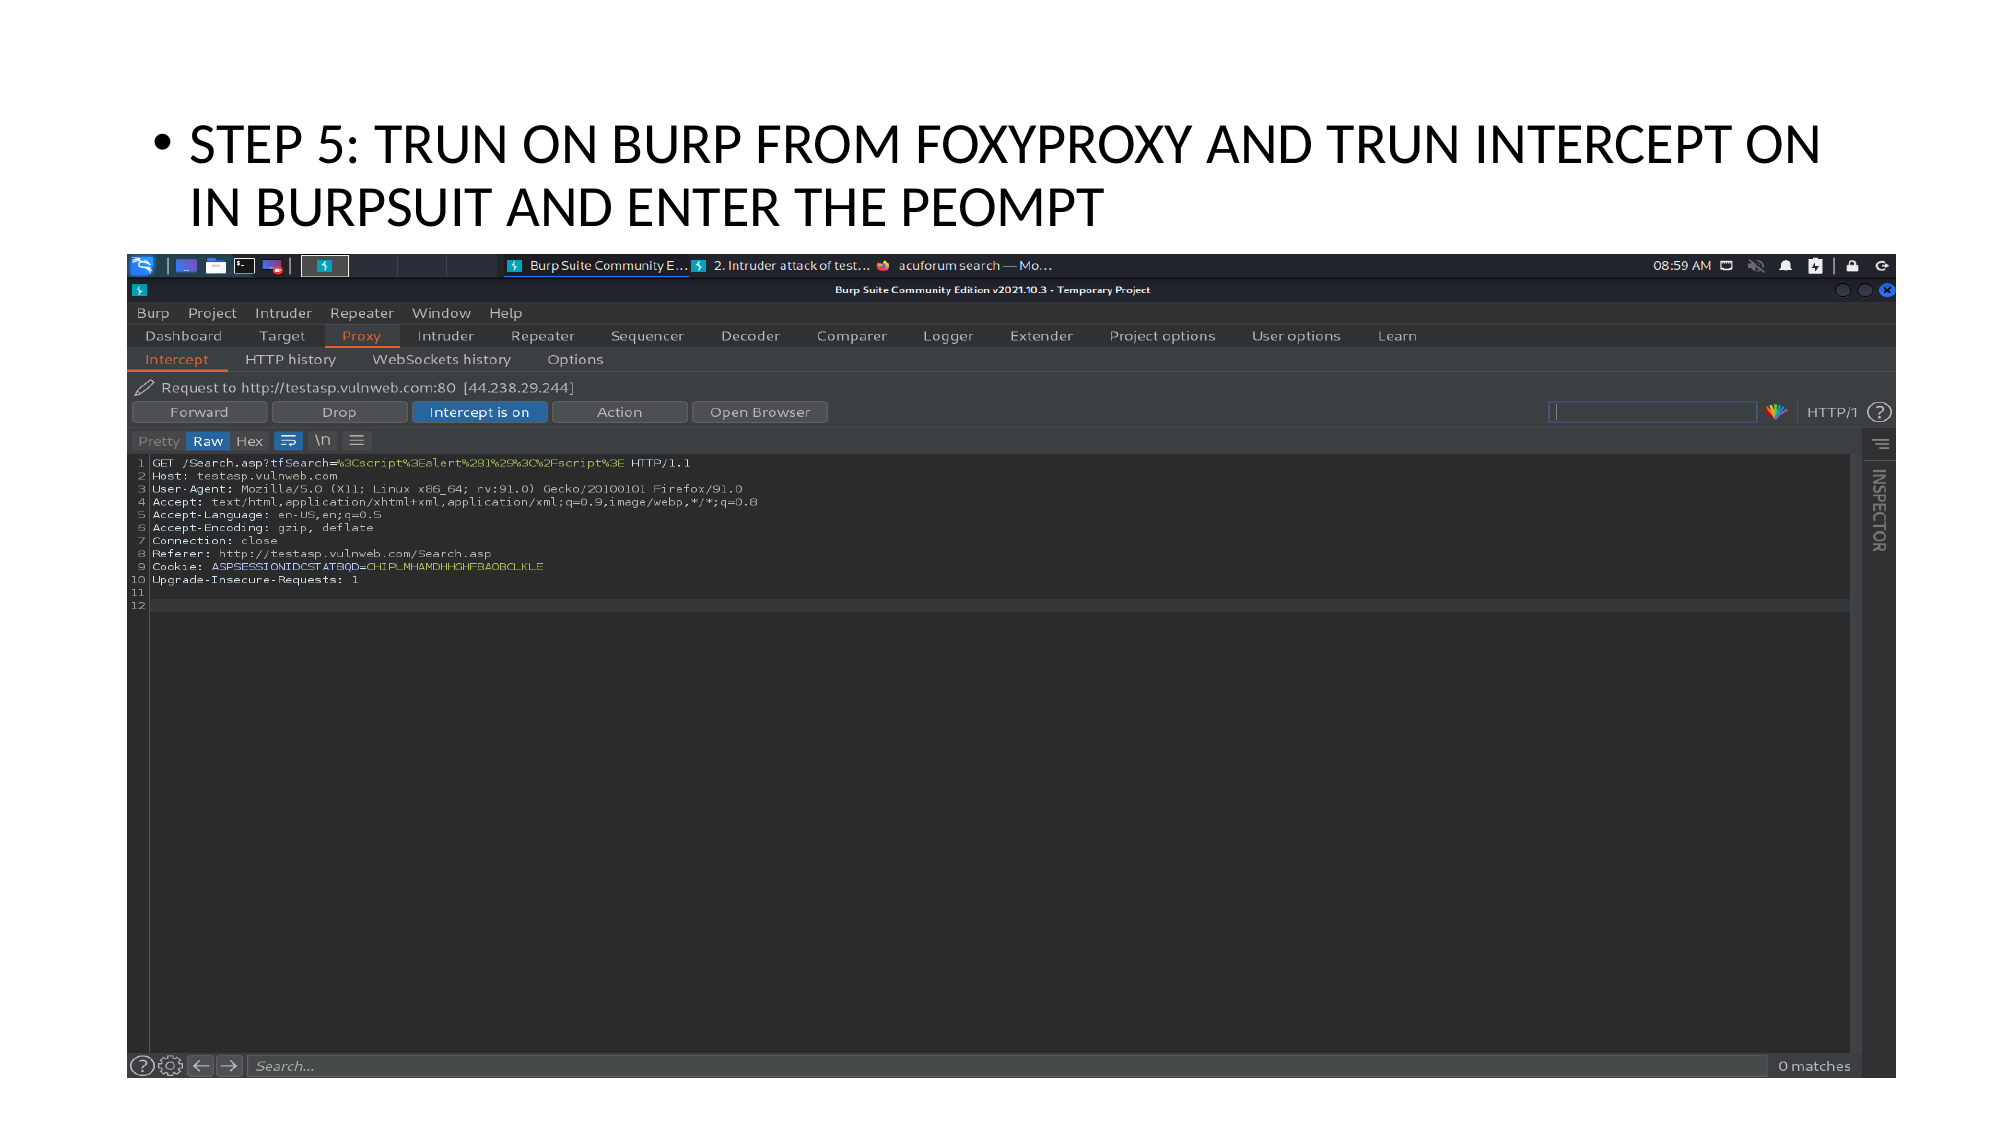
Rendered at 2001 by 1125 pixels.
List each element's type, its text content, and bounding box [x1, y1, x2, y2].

picture [127, 254, 1896, 1078]
list STEP 5: TRUN ON BURP FROM FOXYPROXY AND TRUN INTERCEPT ON IN BURPSUIT AND ENTER THE PEOMPT [137, 105, 1863, 254]
